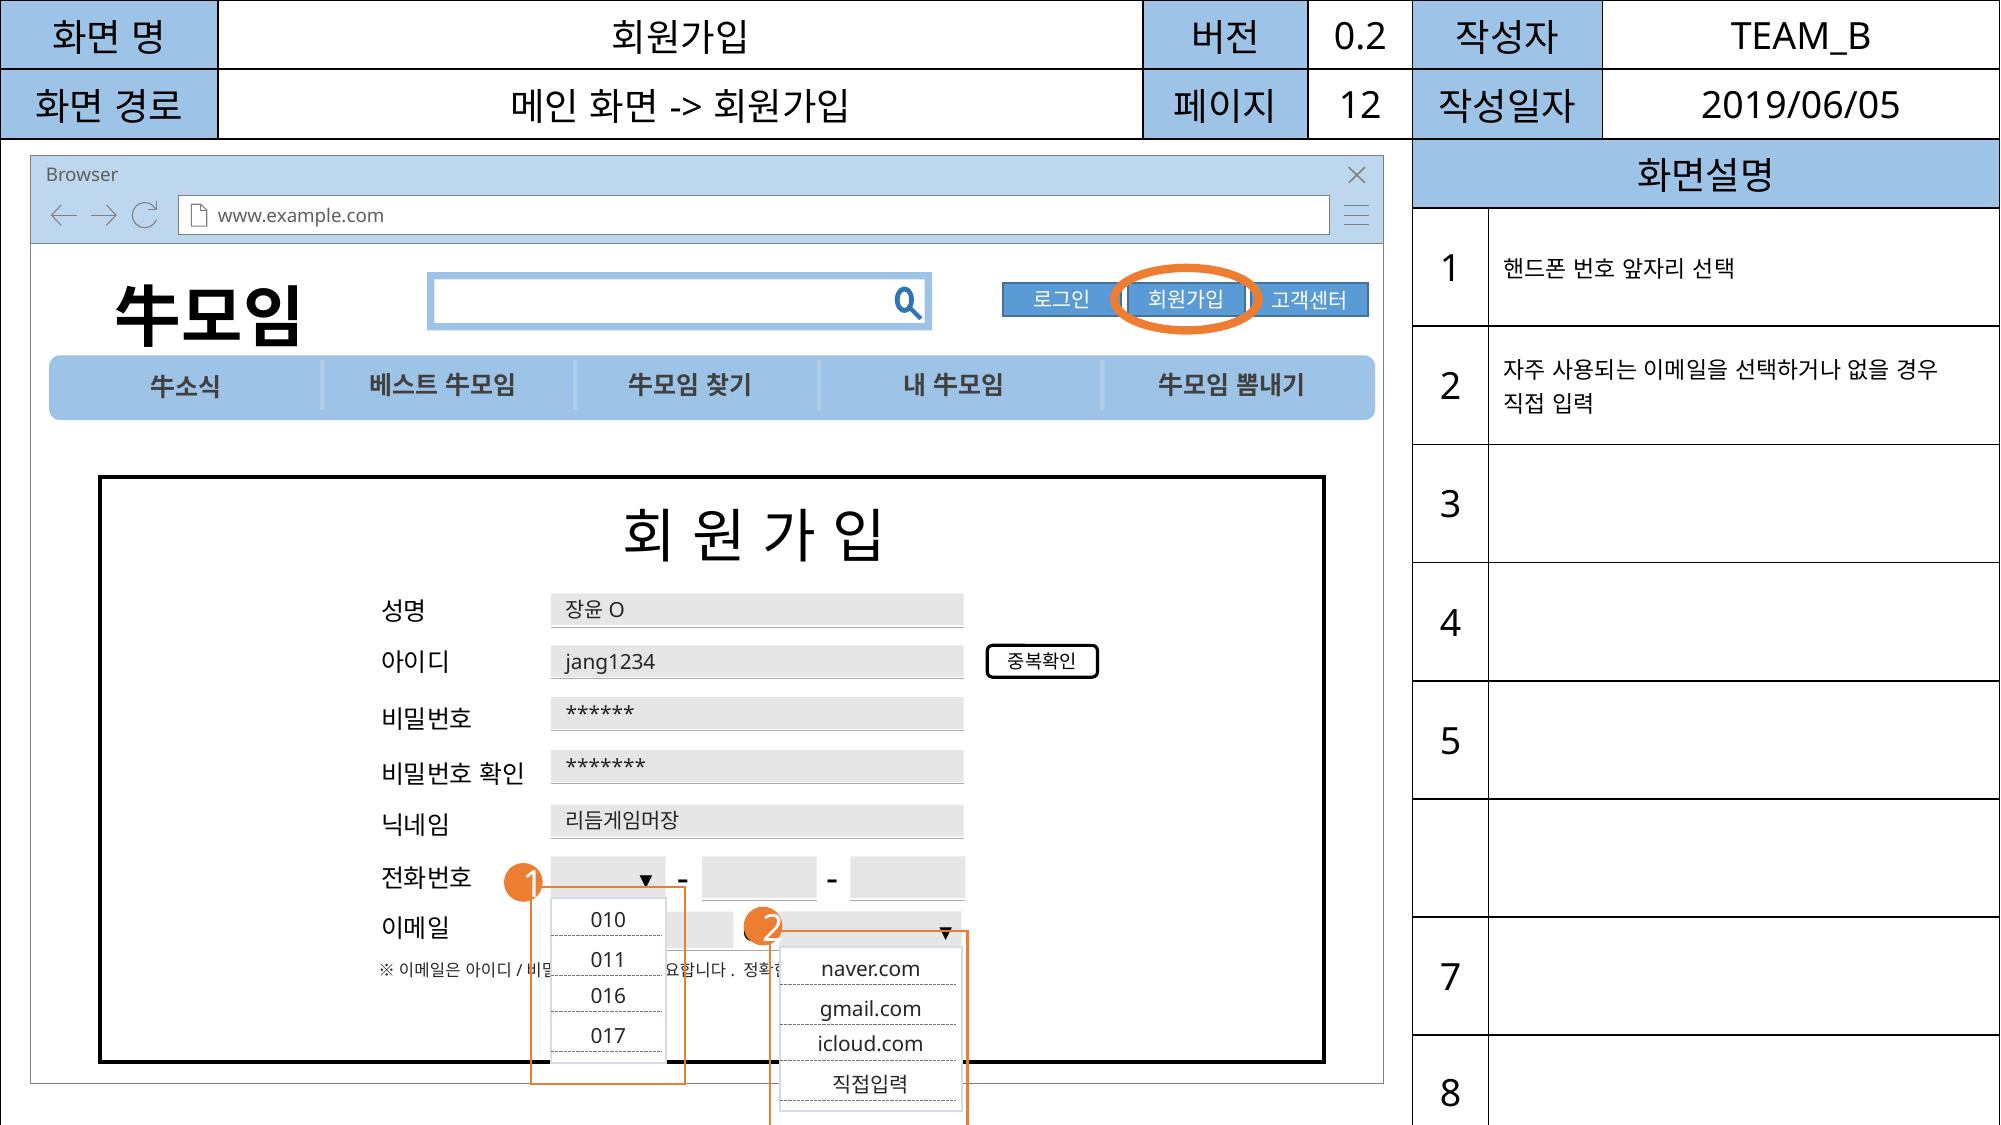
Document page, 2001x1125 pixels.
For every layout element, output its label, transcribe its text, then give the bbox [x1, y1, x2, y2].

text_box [49, 355, 1376, 421]
table_cell [1489, 800, 1999, 916]
table_cell 2019/06/05 [1603, 70, 1999, 138]
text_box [427, 271, 933, 331]
table_cell 4 [1413, 563, 1488, 680]
table_cell 3 [1413, 445, 1488, 562]
table_cell 1 [1413, 209, 1488, 325]
table_cell [1489, 682, 1999, 798]
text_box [30, 155, 1384, 1084]
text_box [1002, 283, 1369, 316]
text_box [850, 856, 966, 901]
table_cell 12 [1309, 70, 1412, 138]
table_cell [1, 140, 1412, 1125]
table_cell 페이지 [1144, 70, 1307, 138]
table_cell 자주 사용되는 이메일을 선택하거나 없을 경우 직접 입력 [1489, 327, 1999, 444]
table_header 0.2 [1309, 1, 1412, 68]
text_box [550, 804, 964, 839]
table_cell 화면 경로 [1, 70, 217, 138]
table_cell [1489, 445, 1999, 562]
table_cell 메인 화면->회원가입 [219, 70, 1142, 138]
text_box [701, 856, 817, 901]
table_cell [1489, 1036, 1999, 1125]
table_cell 핸드폰 번호 앞자리 선택 [1489, 209, 1999, 325]
table_cell [1489, 918, 1999, 1034]
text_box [550, 856, 666, 901]
table_header 버전 [1144, 1, 1307, 68]
table_cell [1489, 563, 1999, 680]
table_header 회원가입 [219, 1, 1142, 68]
table_cell 7 [1413, 918, 1488, 1034]
table_cell [1413, 800, 1488, 916]
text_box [550, 697, 964, 731]
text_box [550, 593, 964, 628]
table_header TEAM_B [1603, 1, 1999, 68]
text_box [550, 750, 964, 784]
table_cell 2 [1413, 327, 1488, 444]
table_header 화면 명 [1, 1, 217, 68]
text_box [769, 1084, 969, 1125]
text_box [550, 911, 734, 950]
table_cell 화면설명 [1413, 140, 1999, 207]
table_cell 5 [1413, 682, 1488, 798]
table_cell 작성일자 [1413, 70, 1602, 138]
table_header 작성자 [1413, 1, 1602, 68]
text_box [550, 645, 964, 679]
table_cell 8 [1413, 1036, 1488, 1125]
